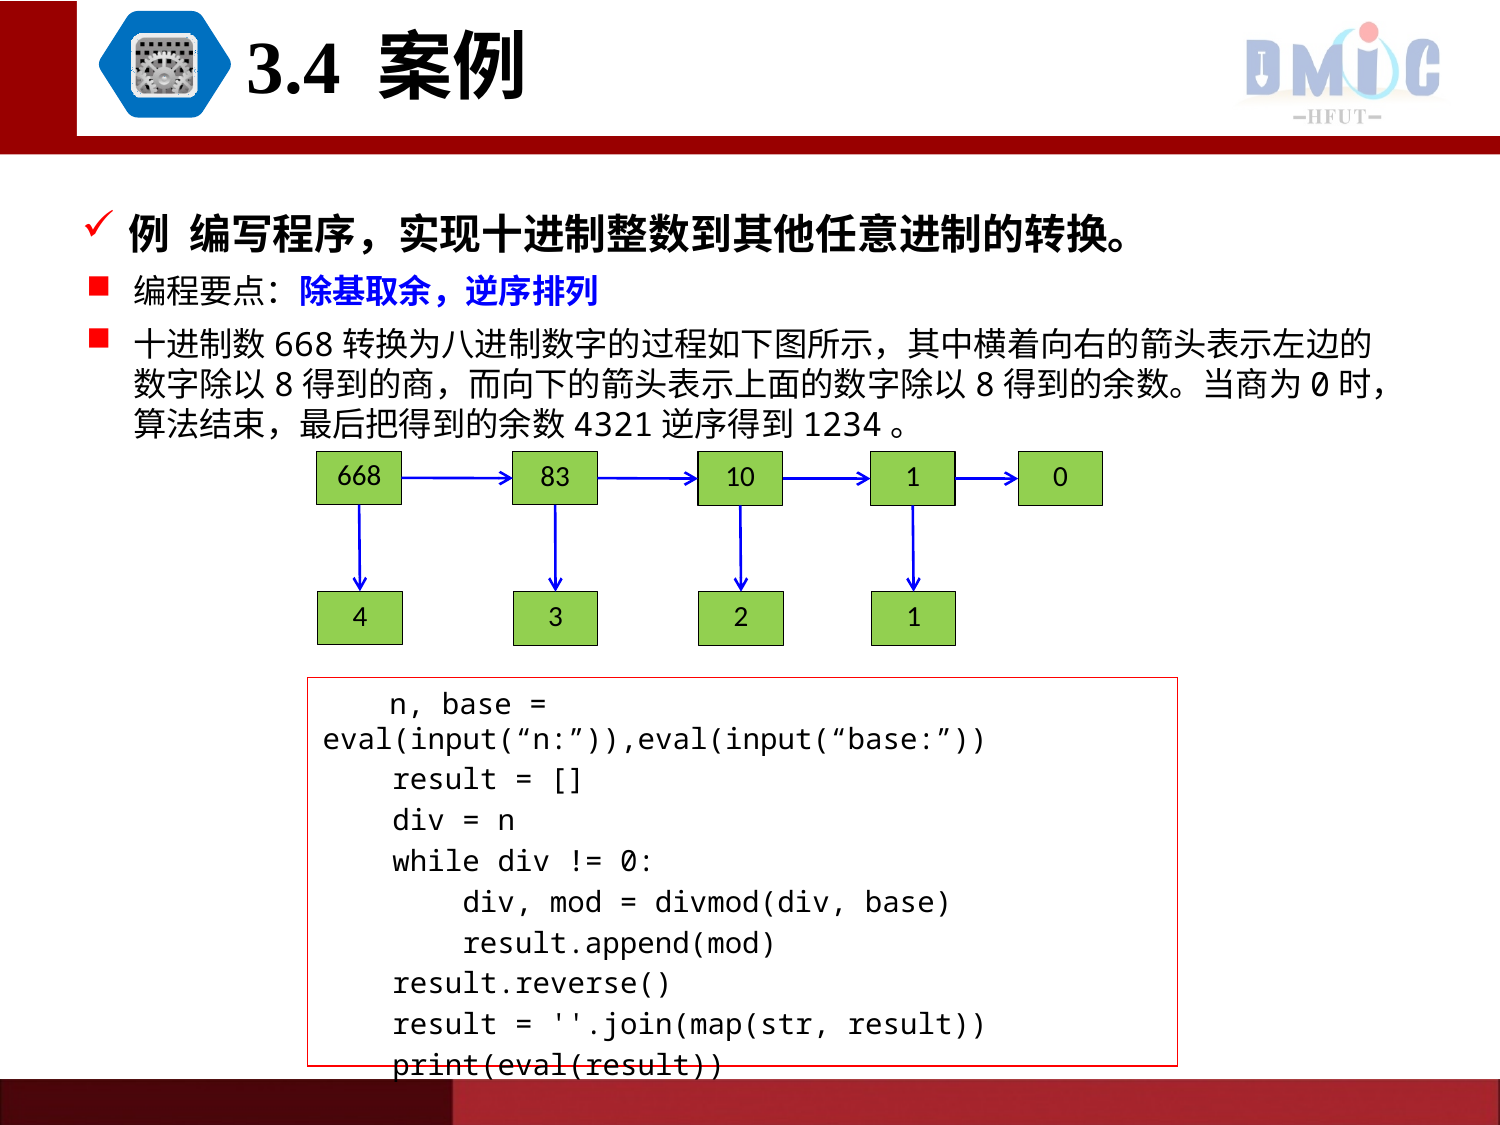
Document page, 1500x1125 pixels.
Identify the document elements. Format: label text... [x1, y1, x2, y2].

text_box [40, 10, 751, 118]
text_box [277, 428, 1107, 667]
text_box n, base = eval(input(“n:”)),eval(input(“base:”)) result = [] div = n while div != 0: div, mod = divmod(div, base) result.append(mod) result.reverse() result = ''.join(map(str, result)) print(eval(result)) [307, 677, 1178, 1067]
list 例 编写程序，实现十进制整数到其他任意进制的转换。 编程要点：除基取余，逆序排列 十进制数668转换为八进制数字的过程如下图所示，其中横着向右的箭头表示左边的数字除以8得到的商，而向下的箭头表示上面的数字除以8得到的余数。当商为0时，算法结束，最后把得到的余数4321逆序得到1234。 [64, 175, 1421, 733]
picture [0, 1079, 1500, 1125]
